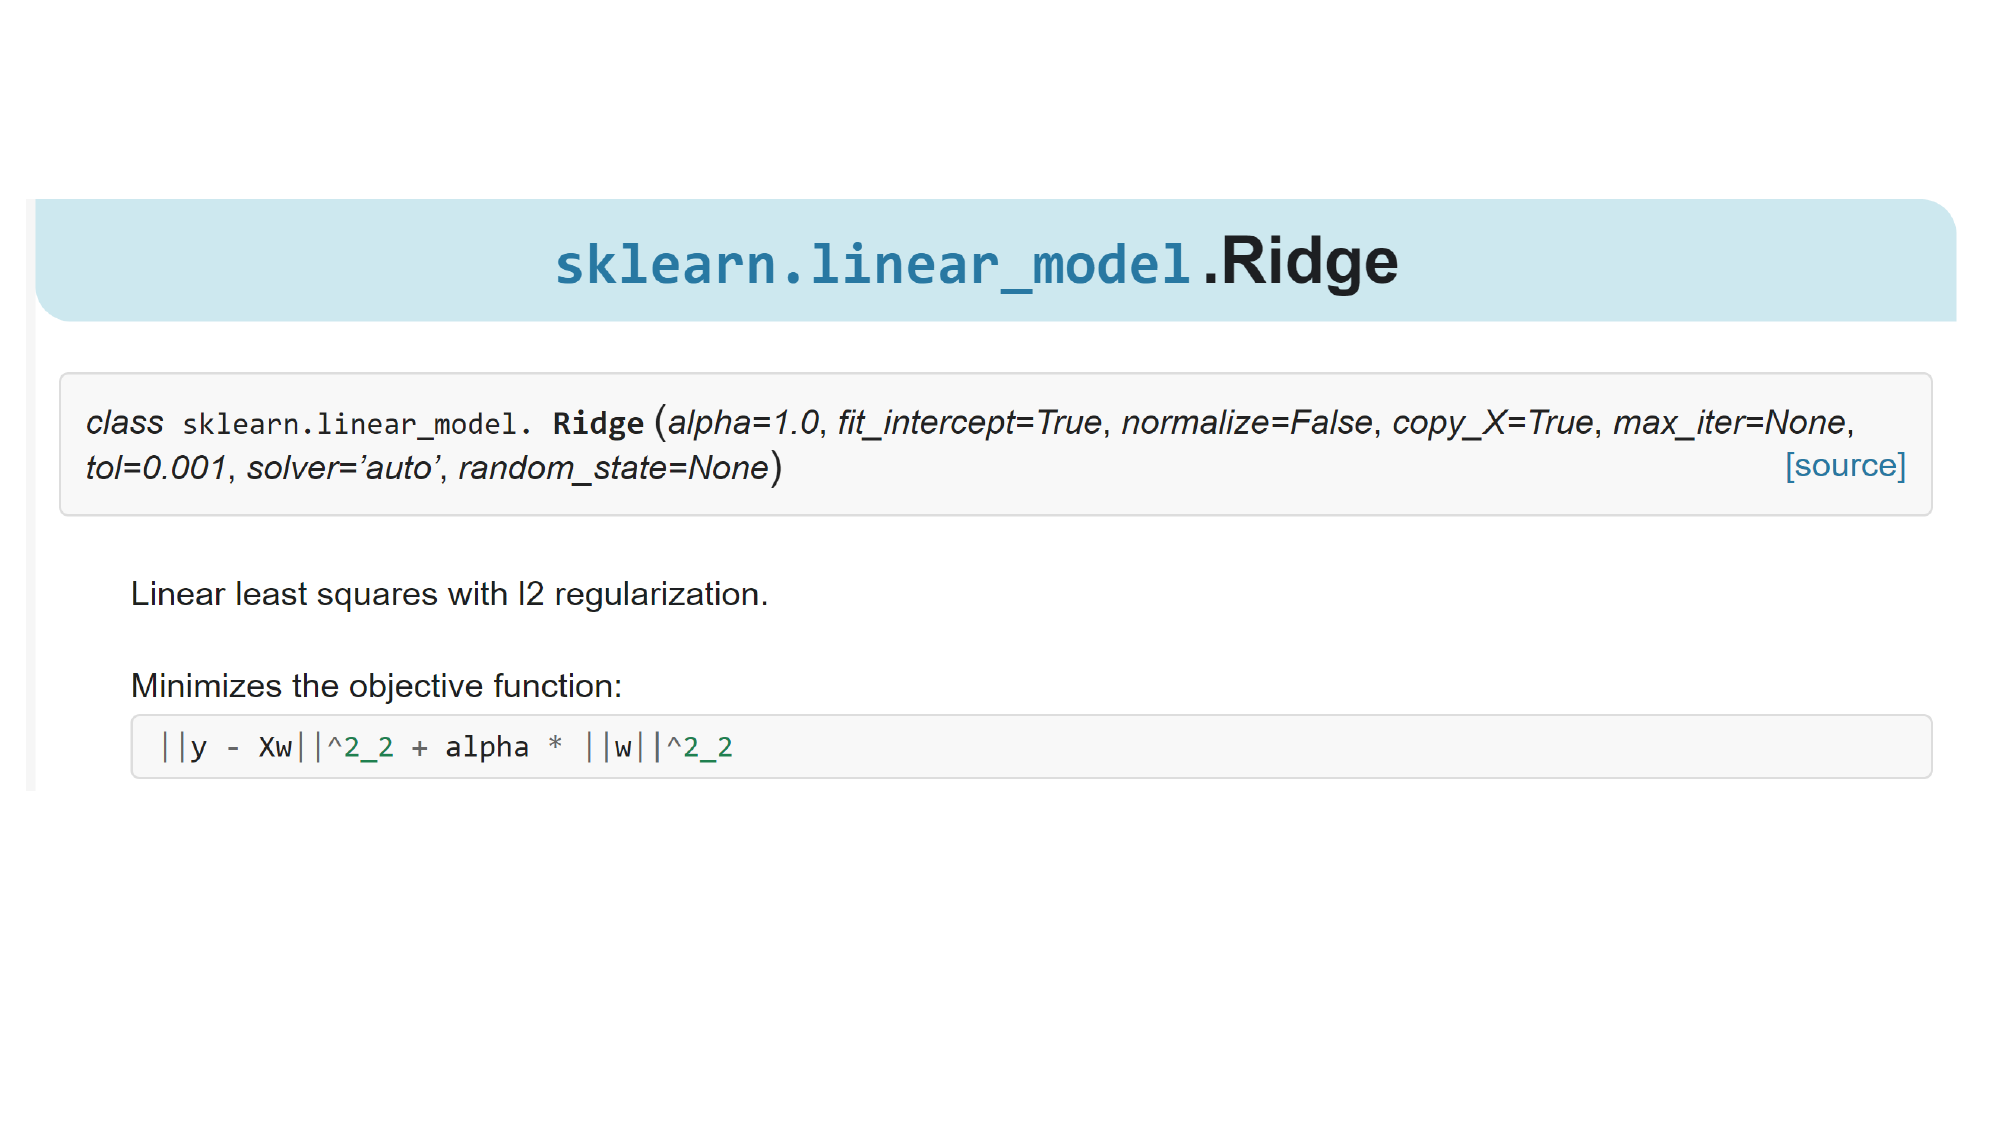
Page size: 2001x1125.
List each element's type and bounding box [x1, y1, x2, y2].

list [26, 195, 2000, 791]
